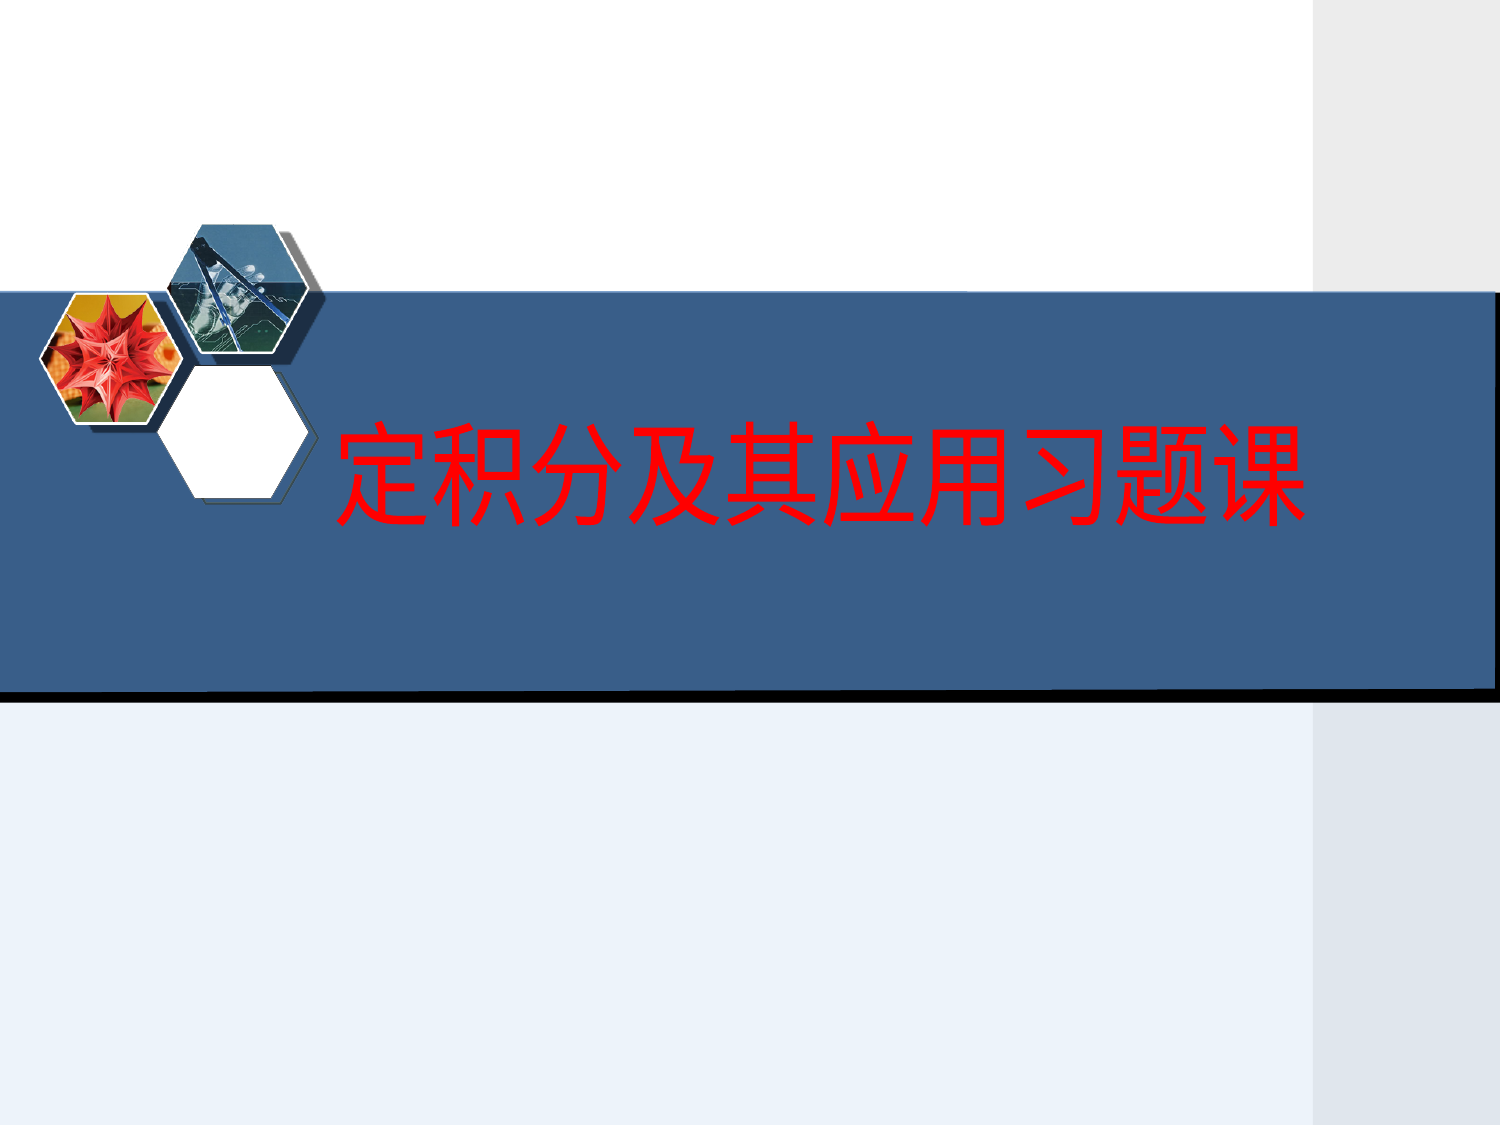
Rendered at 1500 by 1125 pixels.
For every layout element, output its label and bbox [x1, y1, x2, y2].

picture [33, 220, 322, 436]
